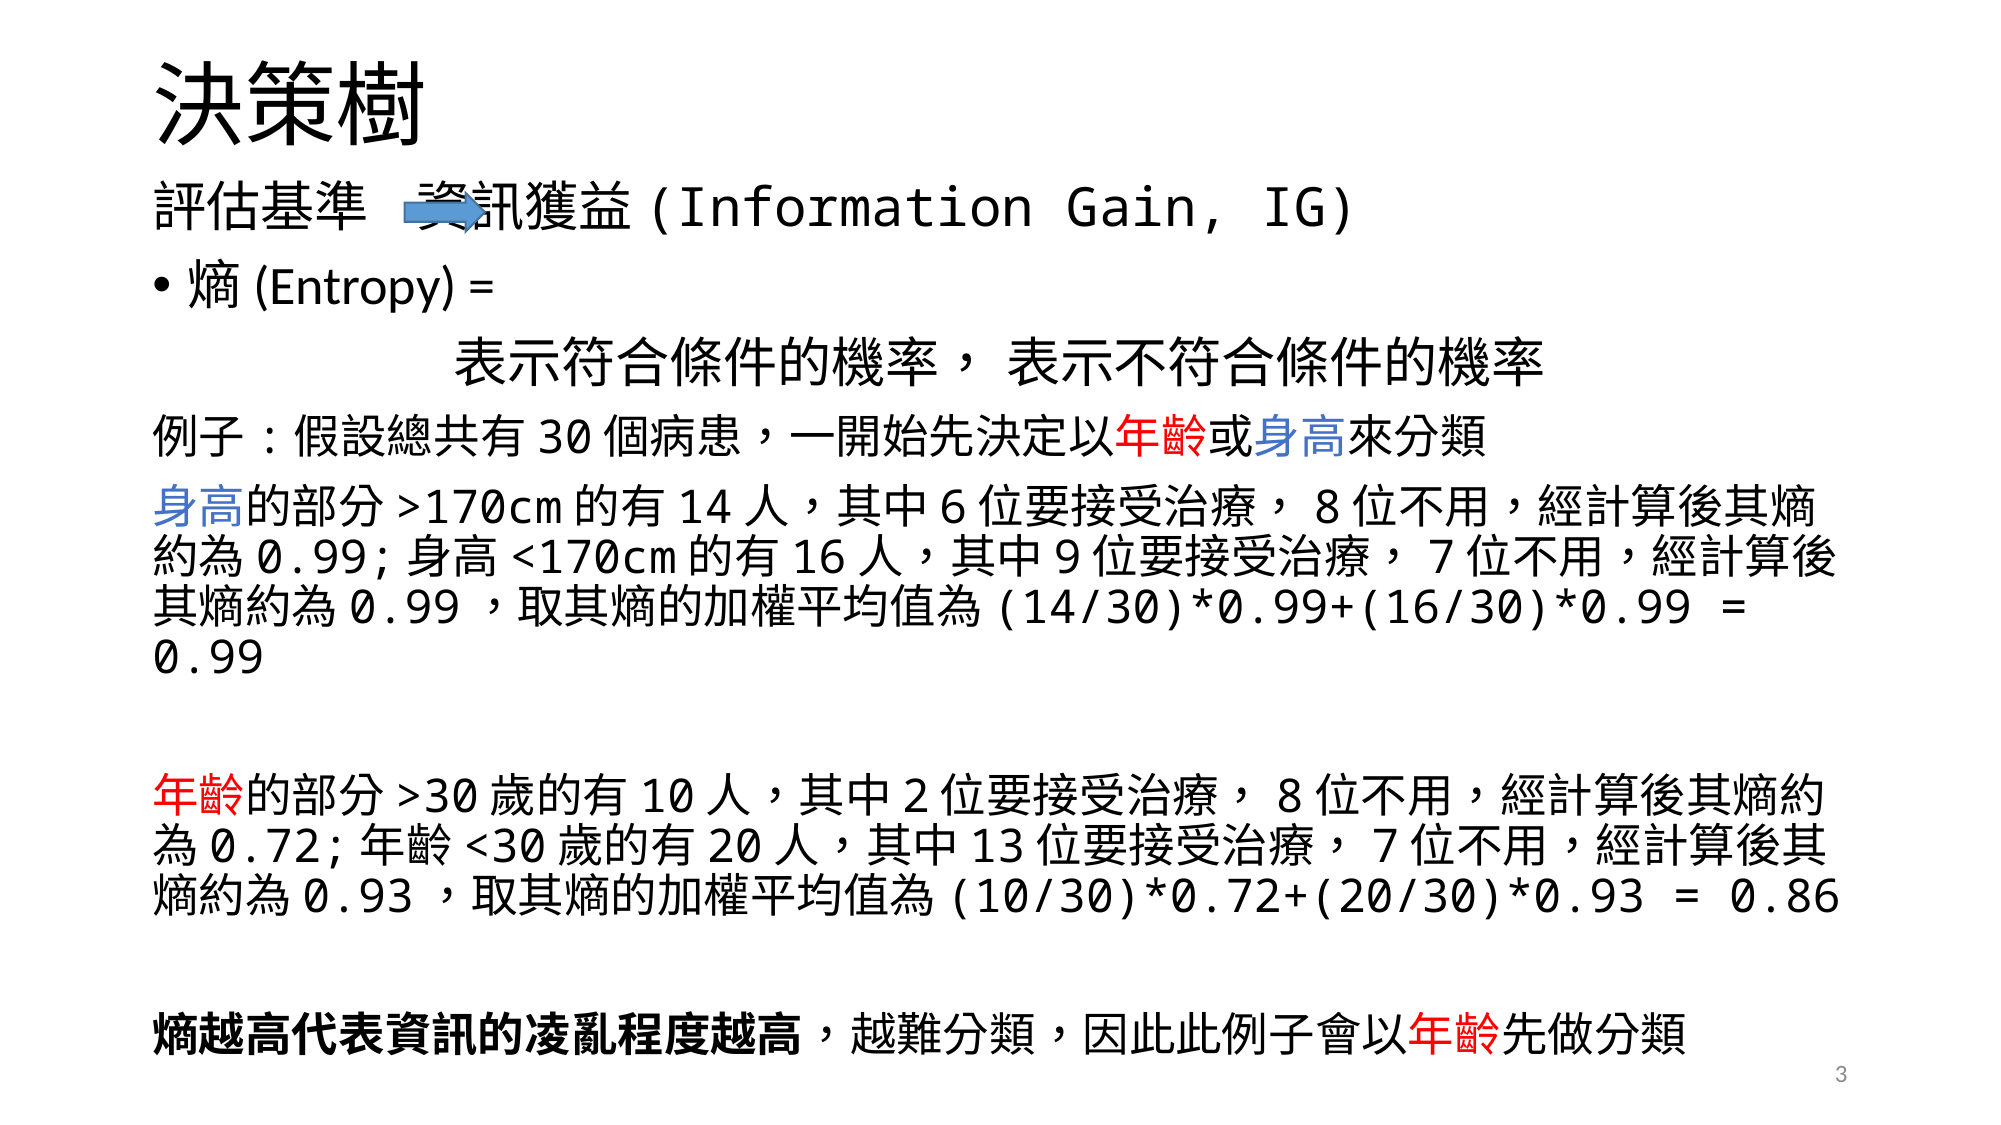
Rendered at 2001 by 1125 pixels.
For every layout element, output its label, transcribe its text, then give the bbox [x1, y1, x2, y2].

slide_number 3 [1412, 1042, 1863, 1103]
text_box [403, 190, 487, 234]
title 決策樹 [137, 0, 1863, 218]
